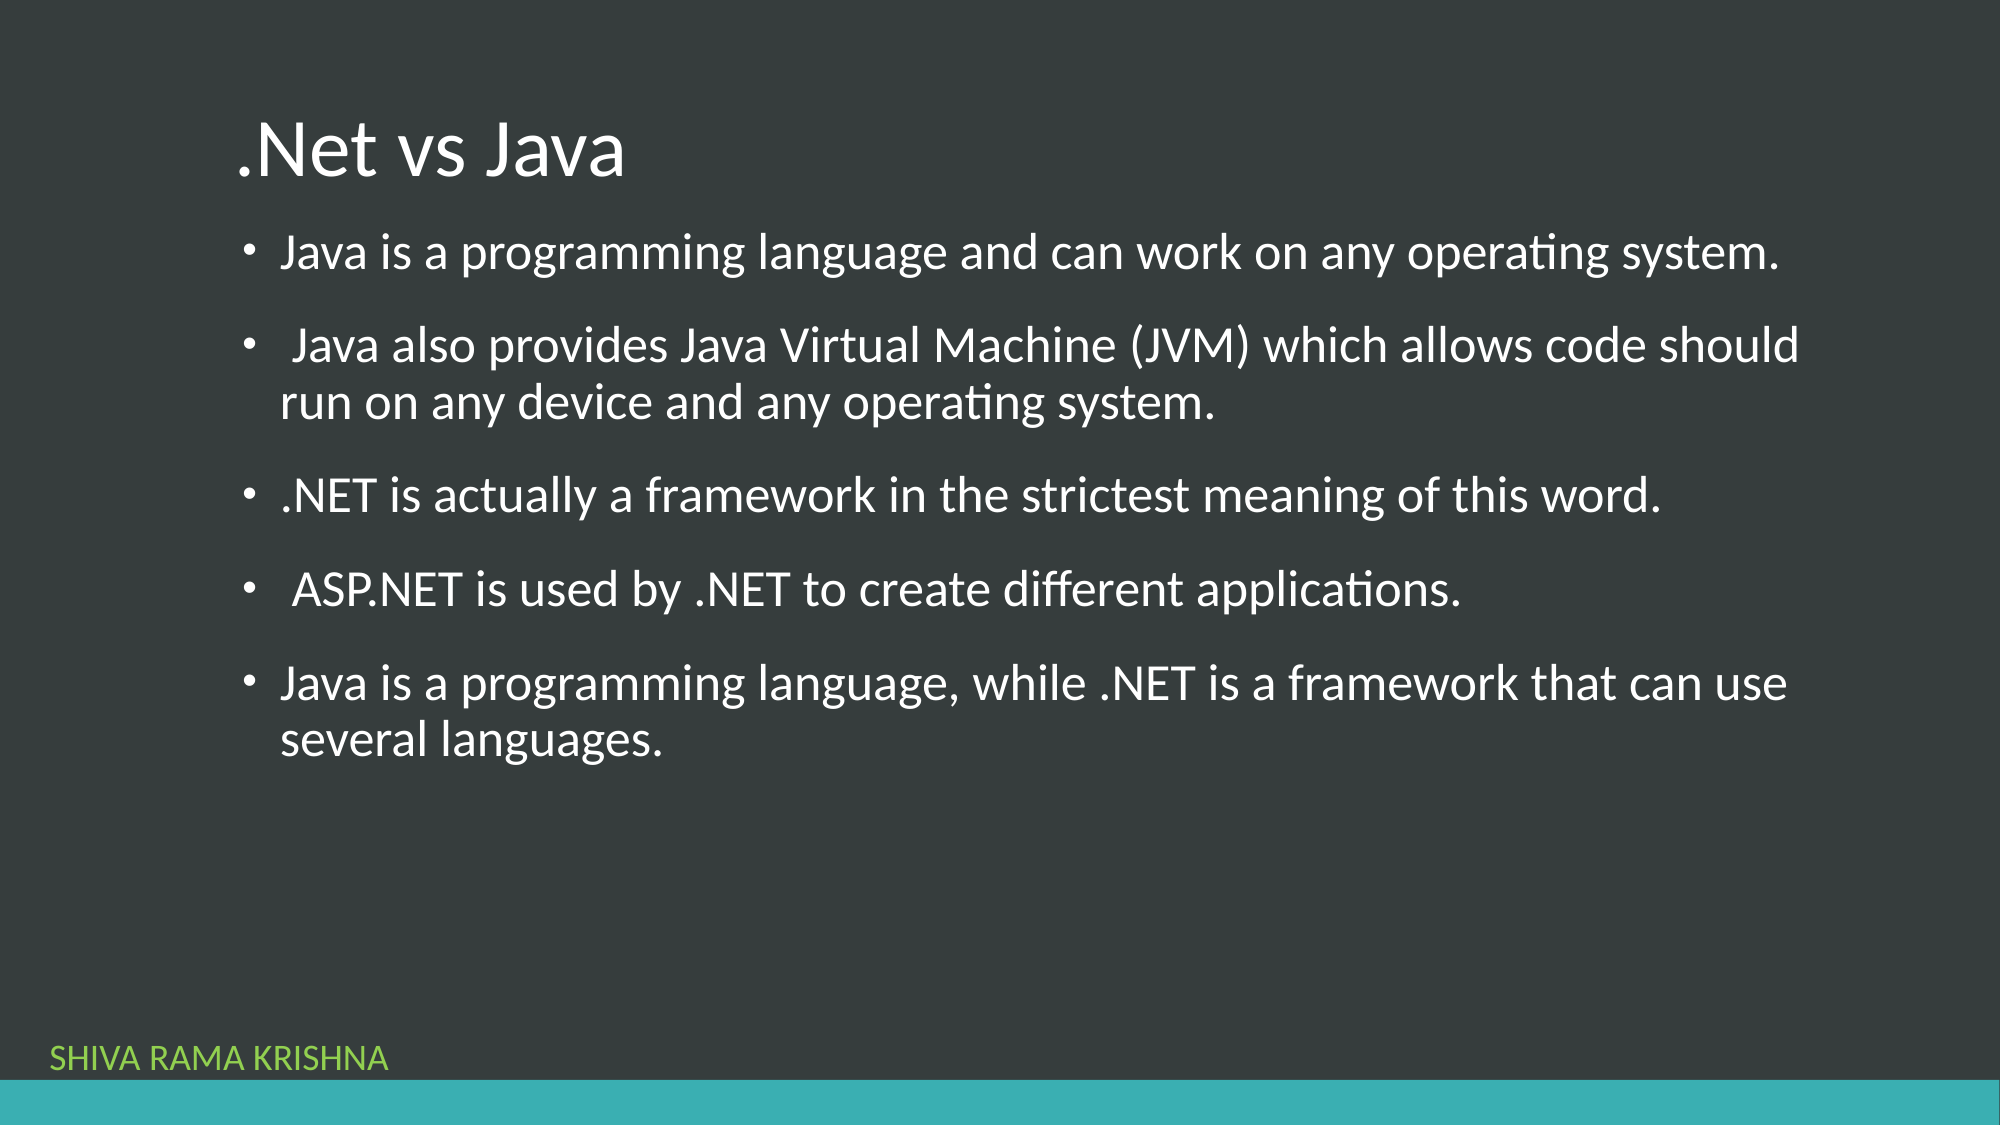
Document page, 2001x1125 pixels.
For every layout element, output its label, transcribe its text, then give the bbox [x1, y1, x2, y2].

list Java is a programming language and can work on any operating system. Java also provides Java Virtual Machine (JVM) which allows code should run on any device and any operating system. .NET is actually a framework in the strictest meaning of this word. ASP.NET is used by .NET to create different applications. Java is a programming language, while .NET is a framework that can use several languages. [219, 216, 1873, 988]
footer SHIVA RAMA KRISHNA [34, 987, 1395, 1122]
title .Net vs Java [219, 0, 1780, 203]
